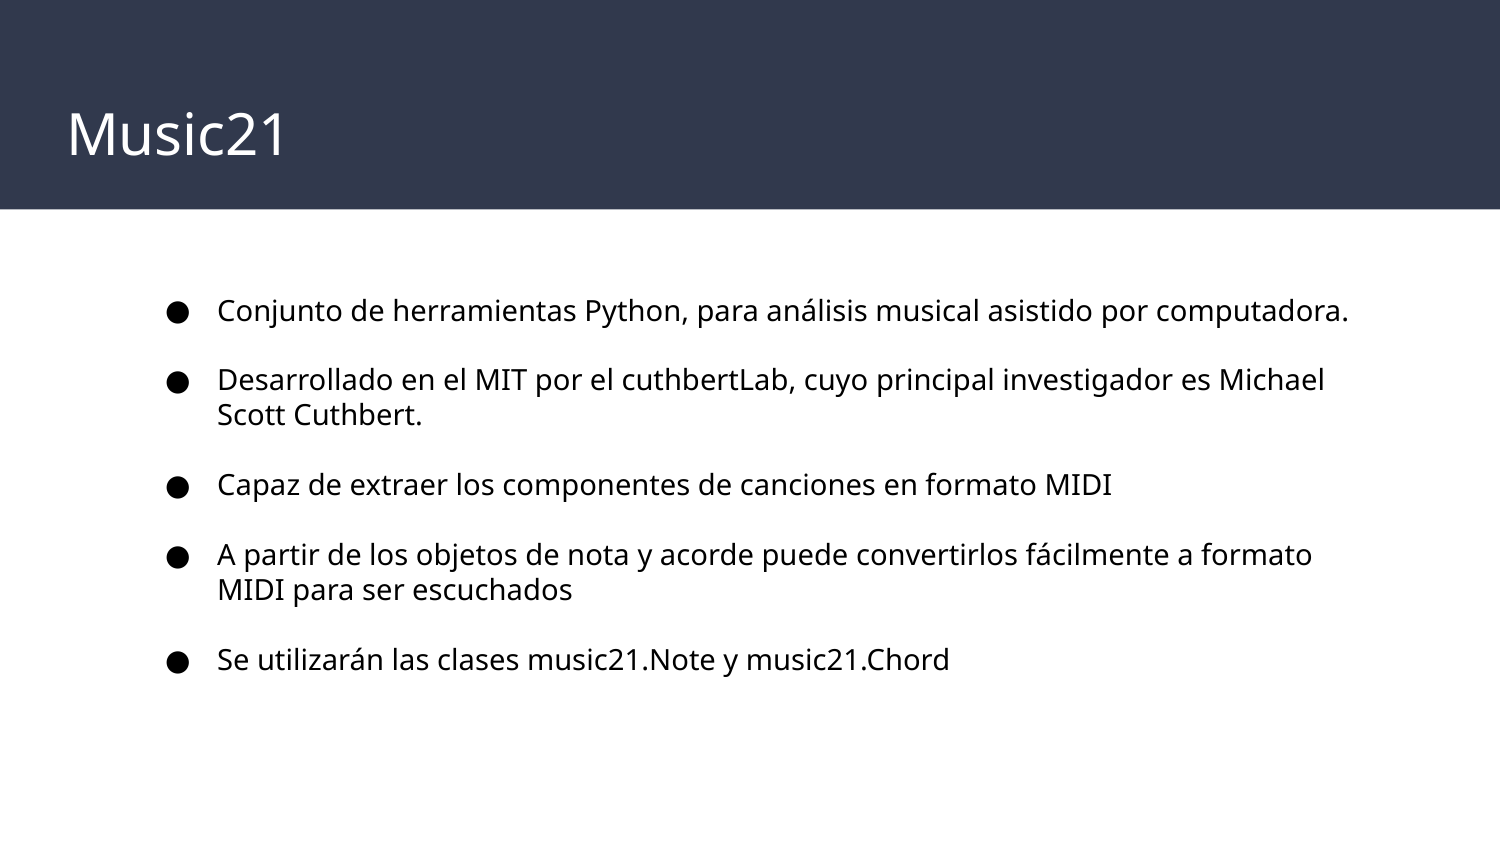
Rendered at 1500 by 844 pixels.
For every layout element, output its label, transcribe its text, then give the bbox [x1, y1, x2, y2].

text_box Conjunto de herramientas Python, para análisis musical asistido por computadora. Desarrollado en el MIT por el cuthbertLab, cuyo principal investigador es Michael Scott Cuthbert. Capaz de extraer los componentes de canciones en formato MIDI A partir de los objetos de nota y acorde puede convertirlos fácilmente a formato MIDI para ser escuchados Se utilizarán las clases music21.Note y music21.Chord [127, 276, 1386, 770]
title Music21 [51, 82, 1449, 185]
